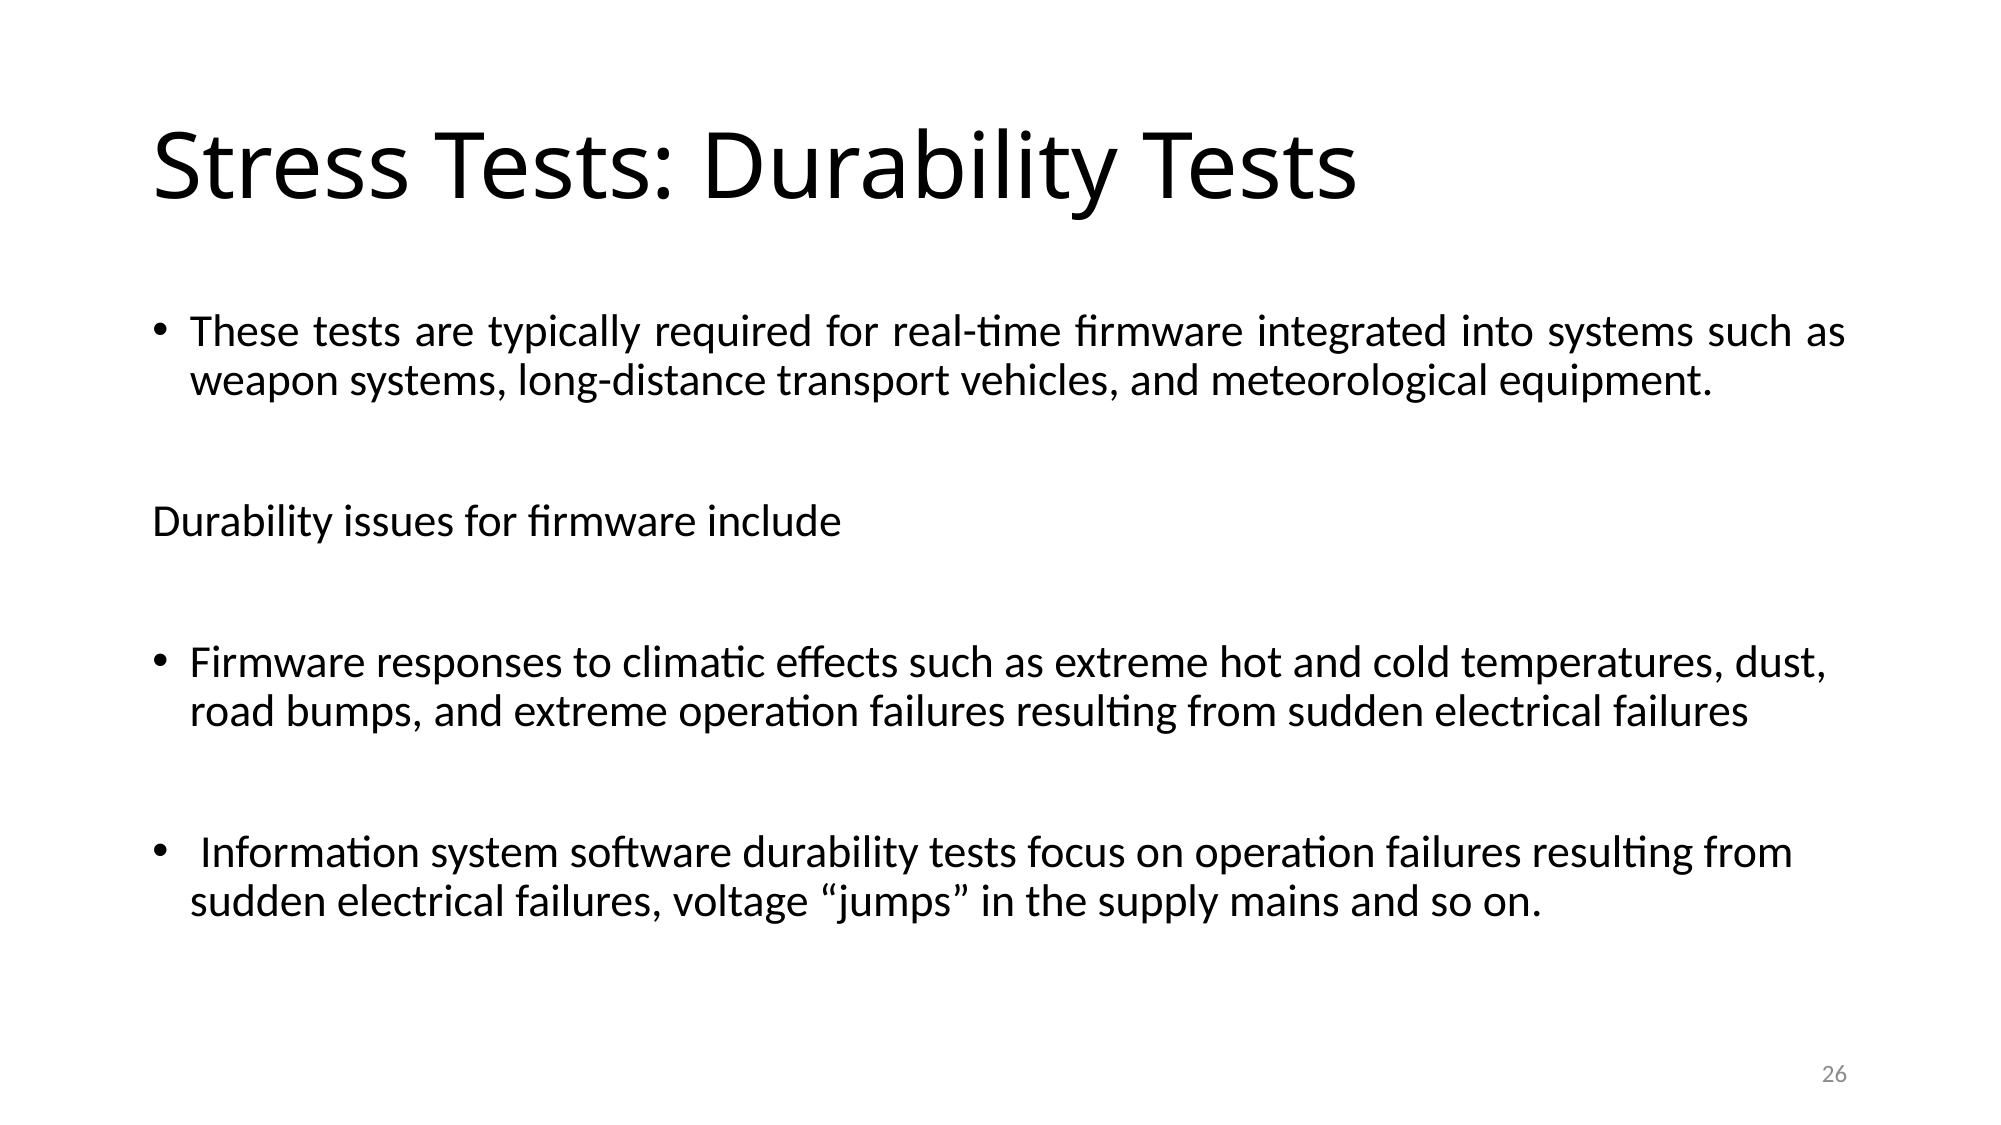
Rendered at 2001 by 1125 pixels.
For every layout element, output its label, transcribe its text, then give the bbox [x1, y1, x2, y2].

slide_number 26 [1412, 1042, 1863, 1103]
title Stress Tests: Durability Tests [137, 59, 1863, 278]
list These tests are typically required for real-time firmware integrated into systems such as weapon systems, long-distance transport vehicles, and meteorological equipment. Durability issues for firmware include Firmware responses to climatic effects such as extreme hot and cold temperatures, dust, road bumps, and extreme operation failures resulting from sudden electrical failures Information system software durability tests focus on operation failures resulting from sudden electrical failures, voltage “jumps” in the supply mains and so on. [137, 299, 1863, 1014]
